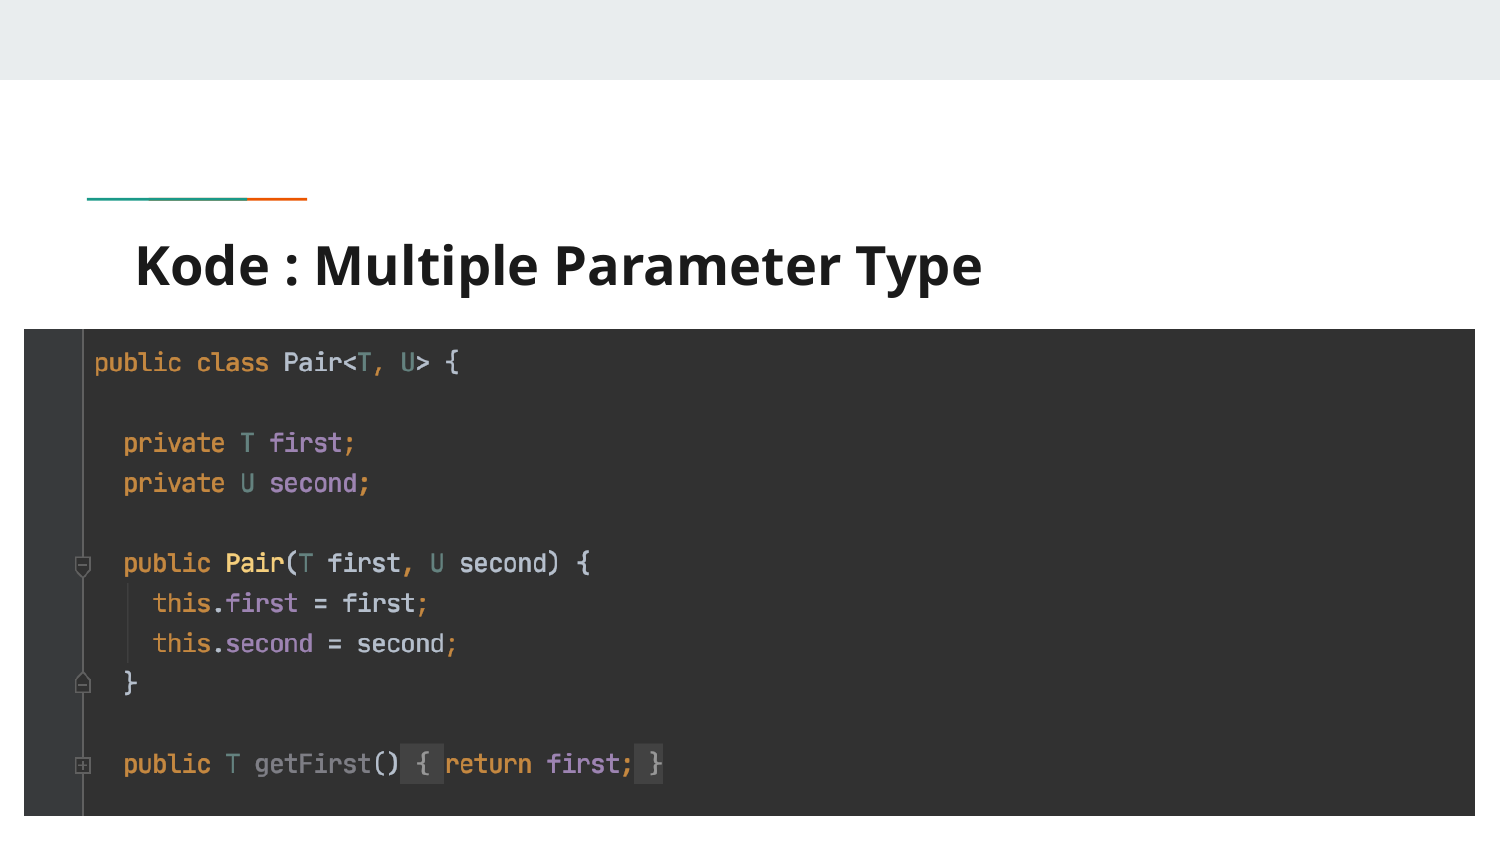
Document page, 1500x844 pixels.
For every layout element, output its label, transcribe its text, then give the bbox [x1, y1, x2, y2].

title Kode : Multiple Parameter Type [119, 216, 1381, 305]
picture [24, 328, 1476, 817]
